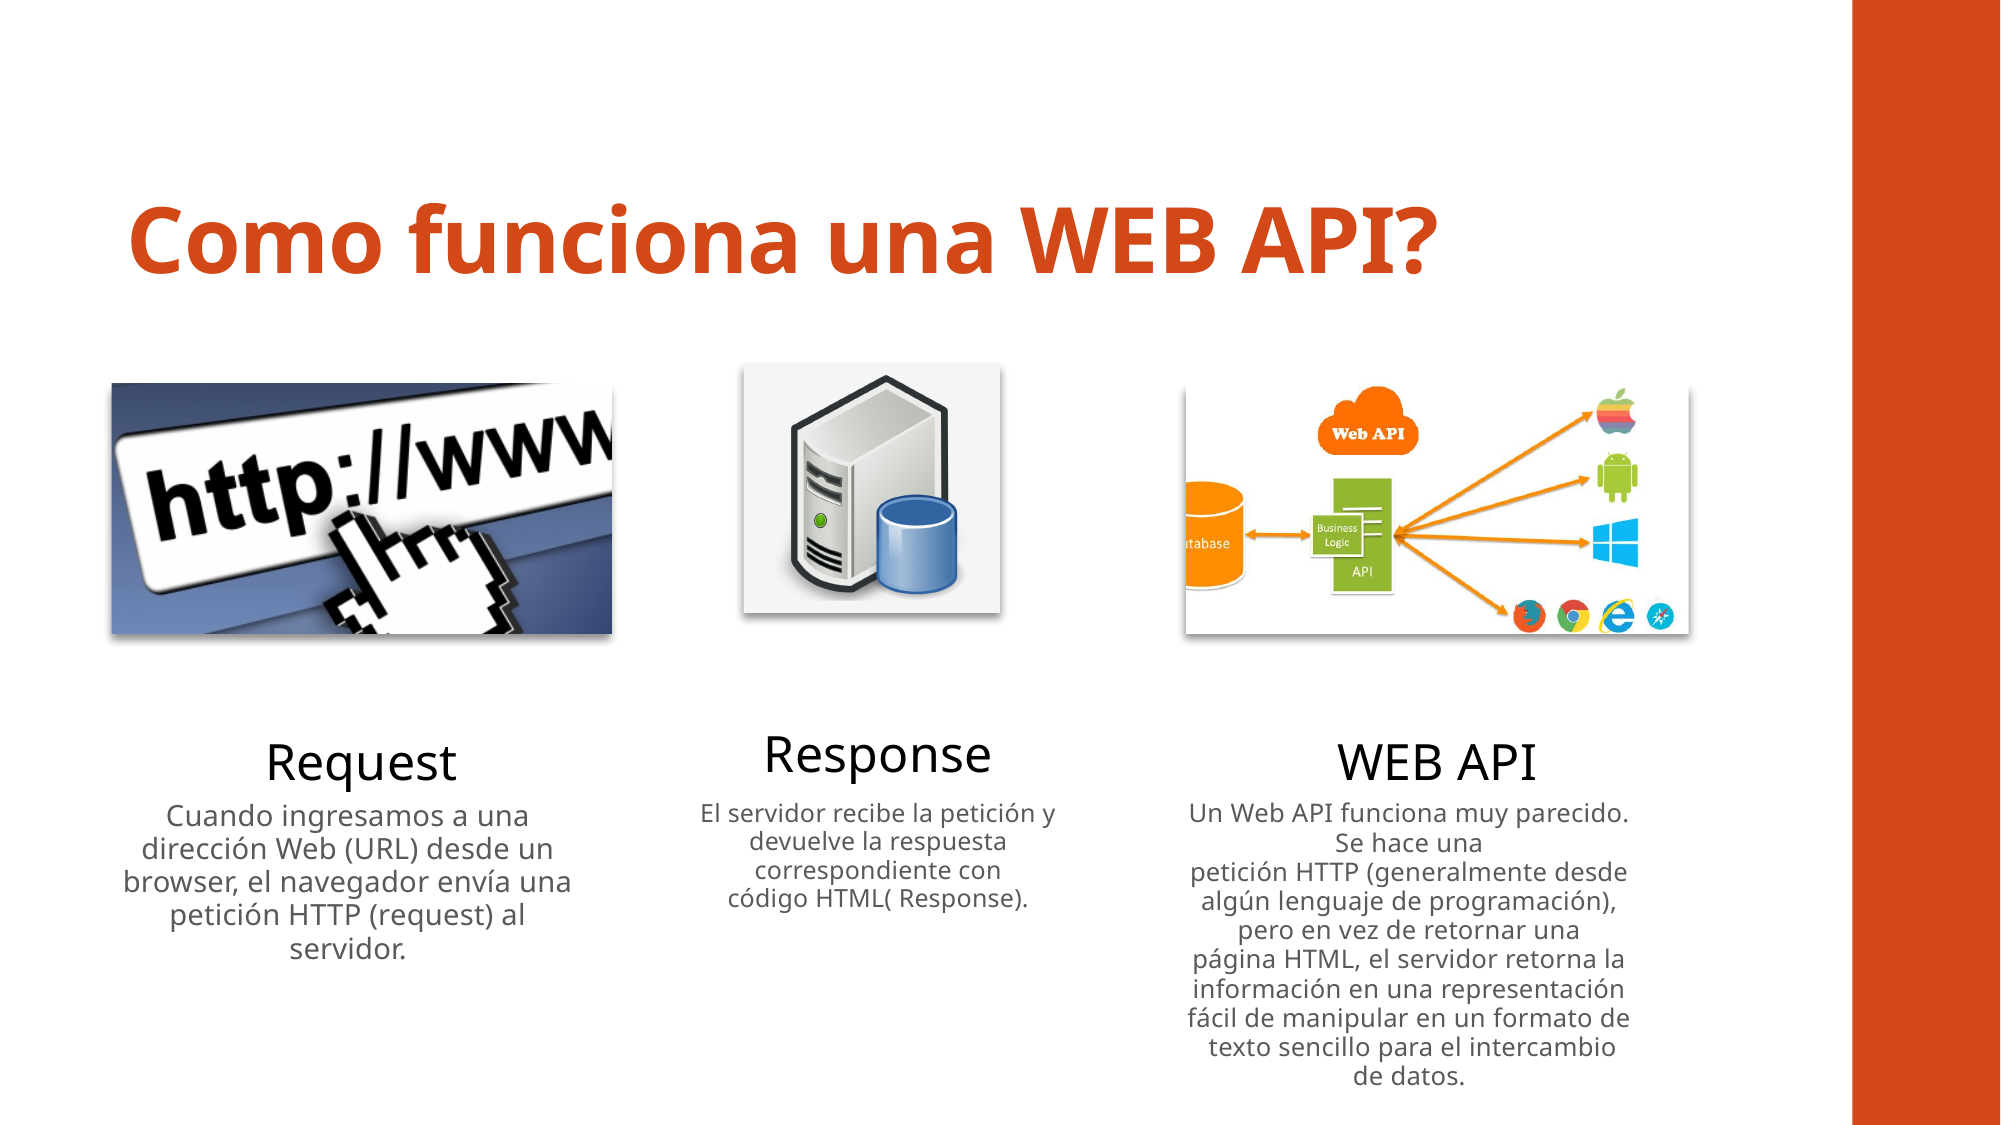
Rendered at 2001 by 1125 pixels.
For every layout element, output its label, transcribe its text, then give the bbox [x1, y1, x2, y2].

list Response [638, 697, 1119, 791]
list Cuando ingresamos a una dirección Web (URL) desde un browser, el navegador envía una petición HTTP (request) al servidor. [107, 791, 590, 1000]
picture [743, 362, 1001, 613]
picture [1185, 383, 1689, 634]
list Request [111, 705, 612, 800]
title Como funciona una WEB API? [111, 123, 1689, 301]
list WEB API [1186, 705, 1689, 800]
list Un Web API funciona muy parecido. Se hace una petición HTTP (generalmente desde algún lenguaje de programación), pero en vez de retornar una página HTML, el servidor retorna la información en una representación fácil de manipular en un formato de texto sencillo para el intercambio de datos. [1168, 791, 1651, 1103]
list El servidor recibe la petición y devuelve la respuesta correspondiente con código HTML( Response). [637, 791, 1120, 922]
picture [111, 383, 613, 634]
